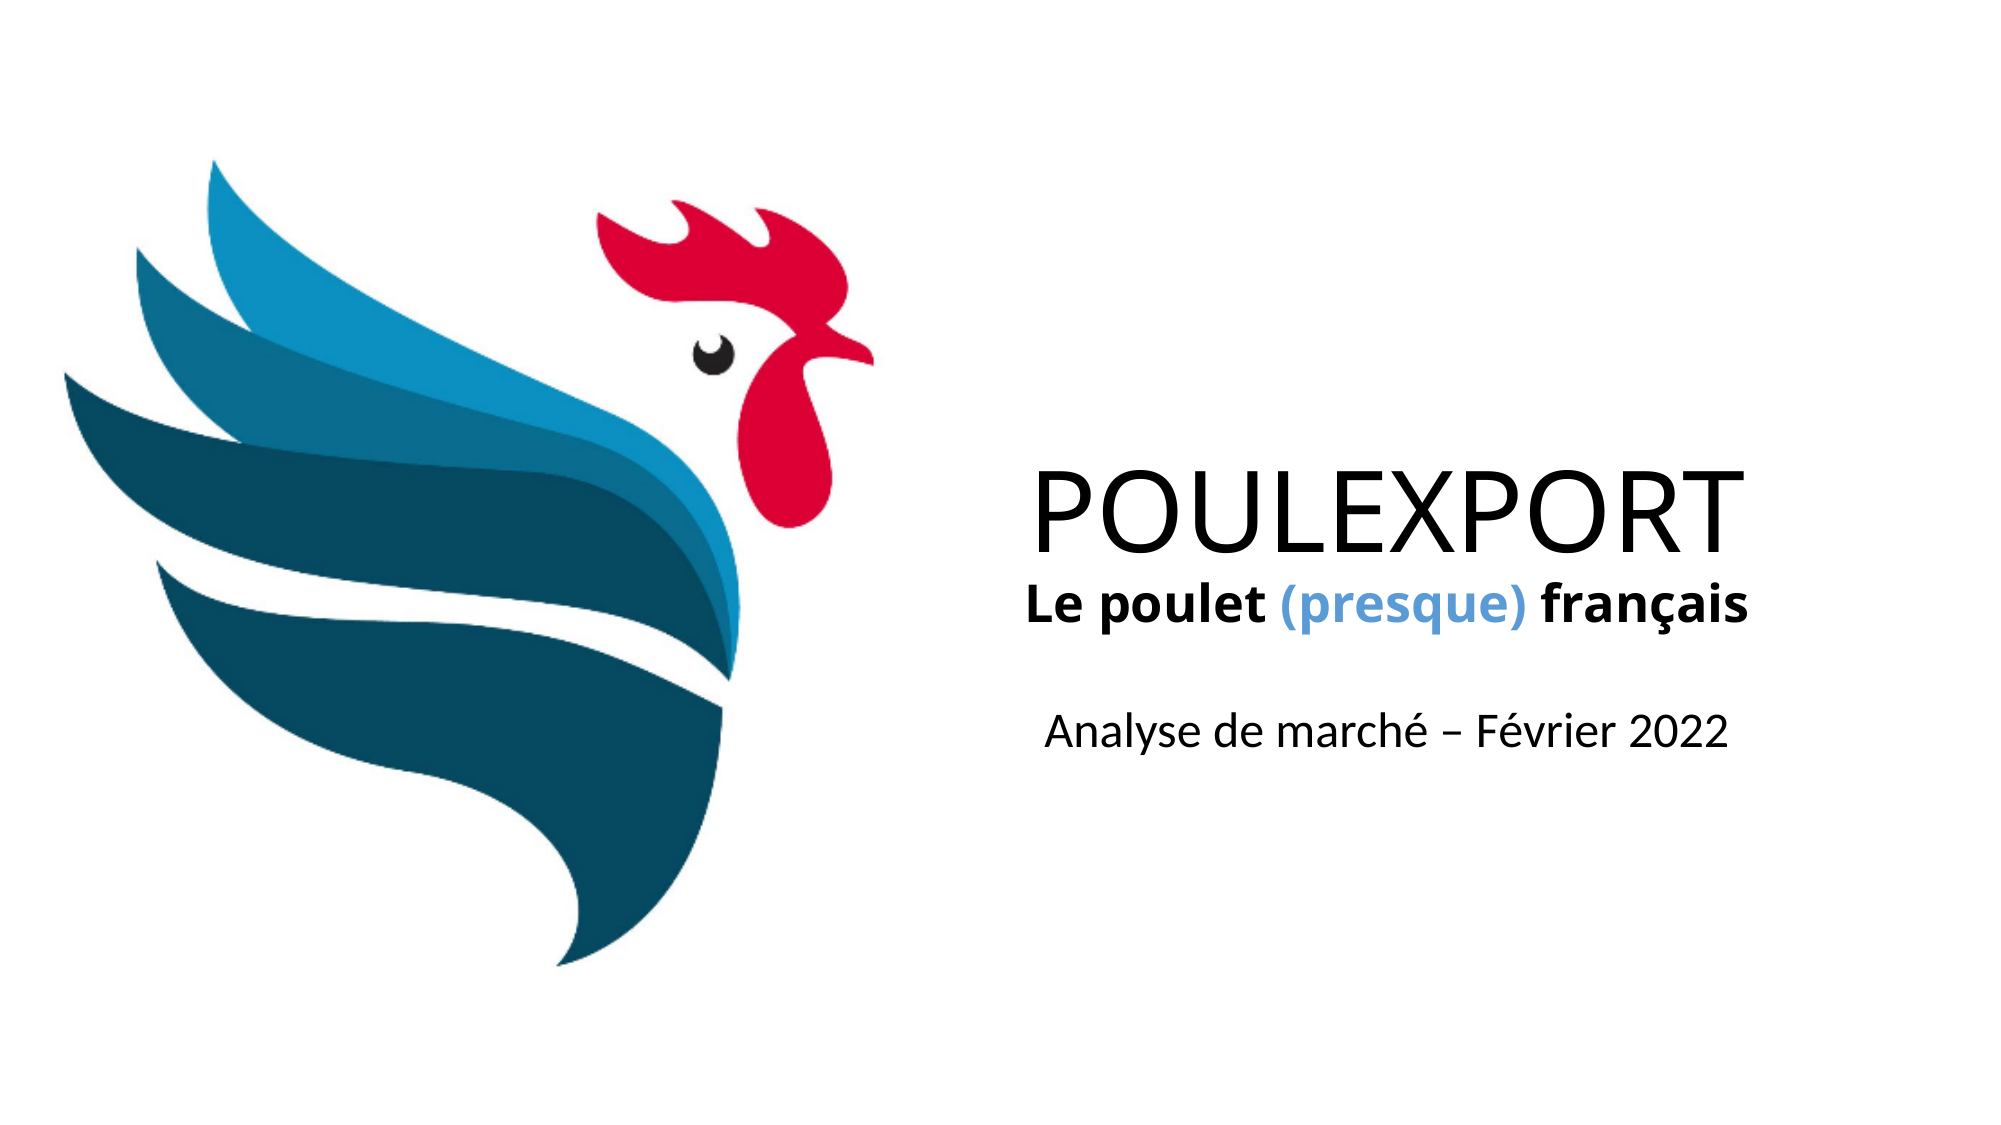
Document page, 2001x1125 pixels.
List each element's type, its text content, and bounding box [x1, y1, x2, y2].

subtitle Analyse de marché – Février 2022 [1013, 697, 1761, 793]
picture [12, 130, 935, 1010]
title POULEXPORT Le poulet (presque) français [935, 447, 1854, 642]
